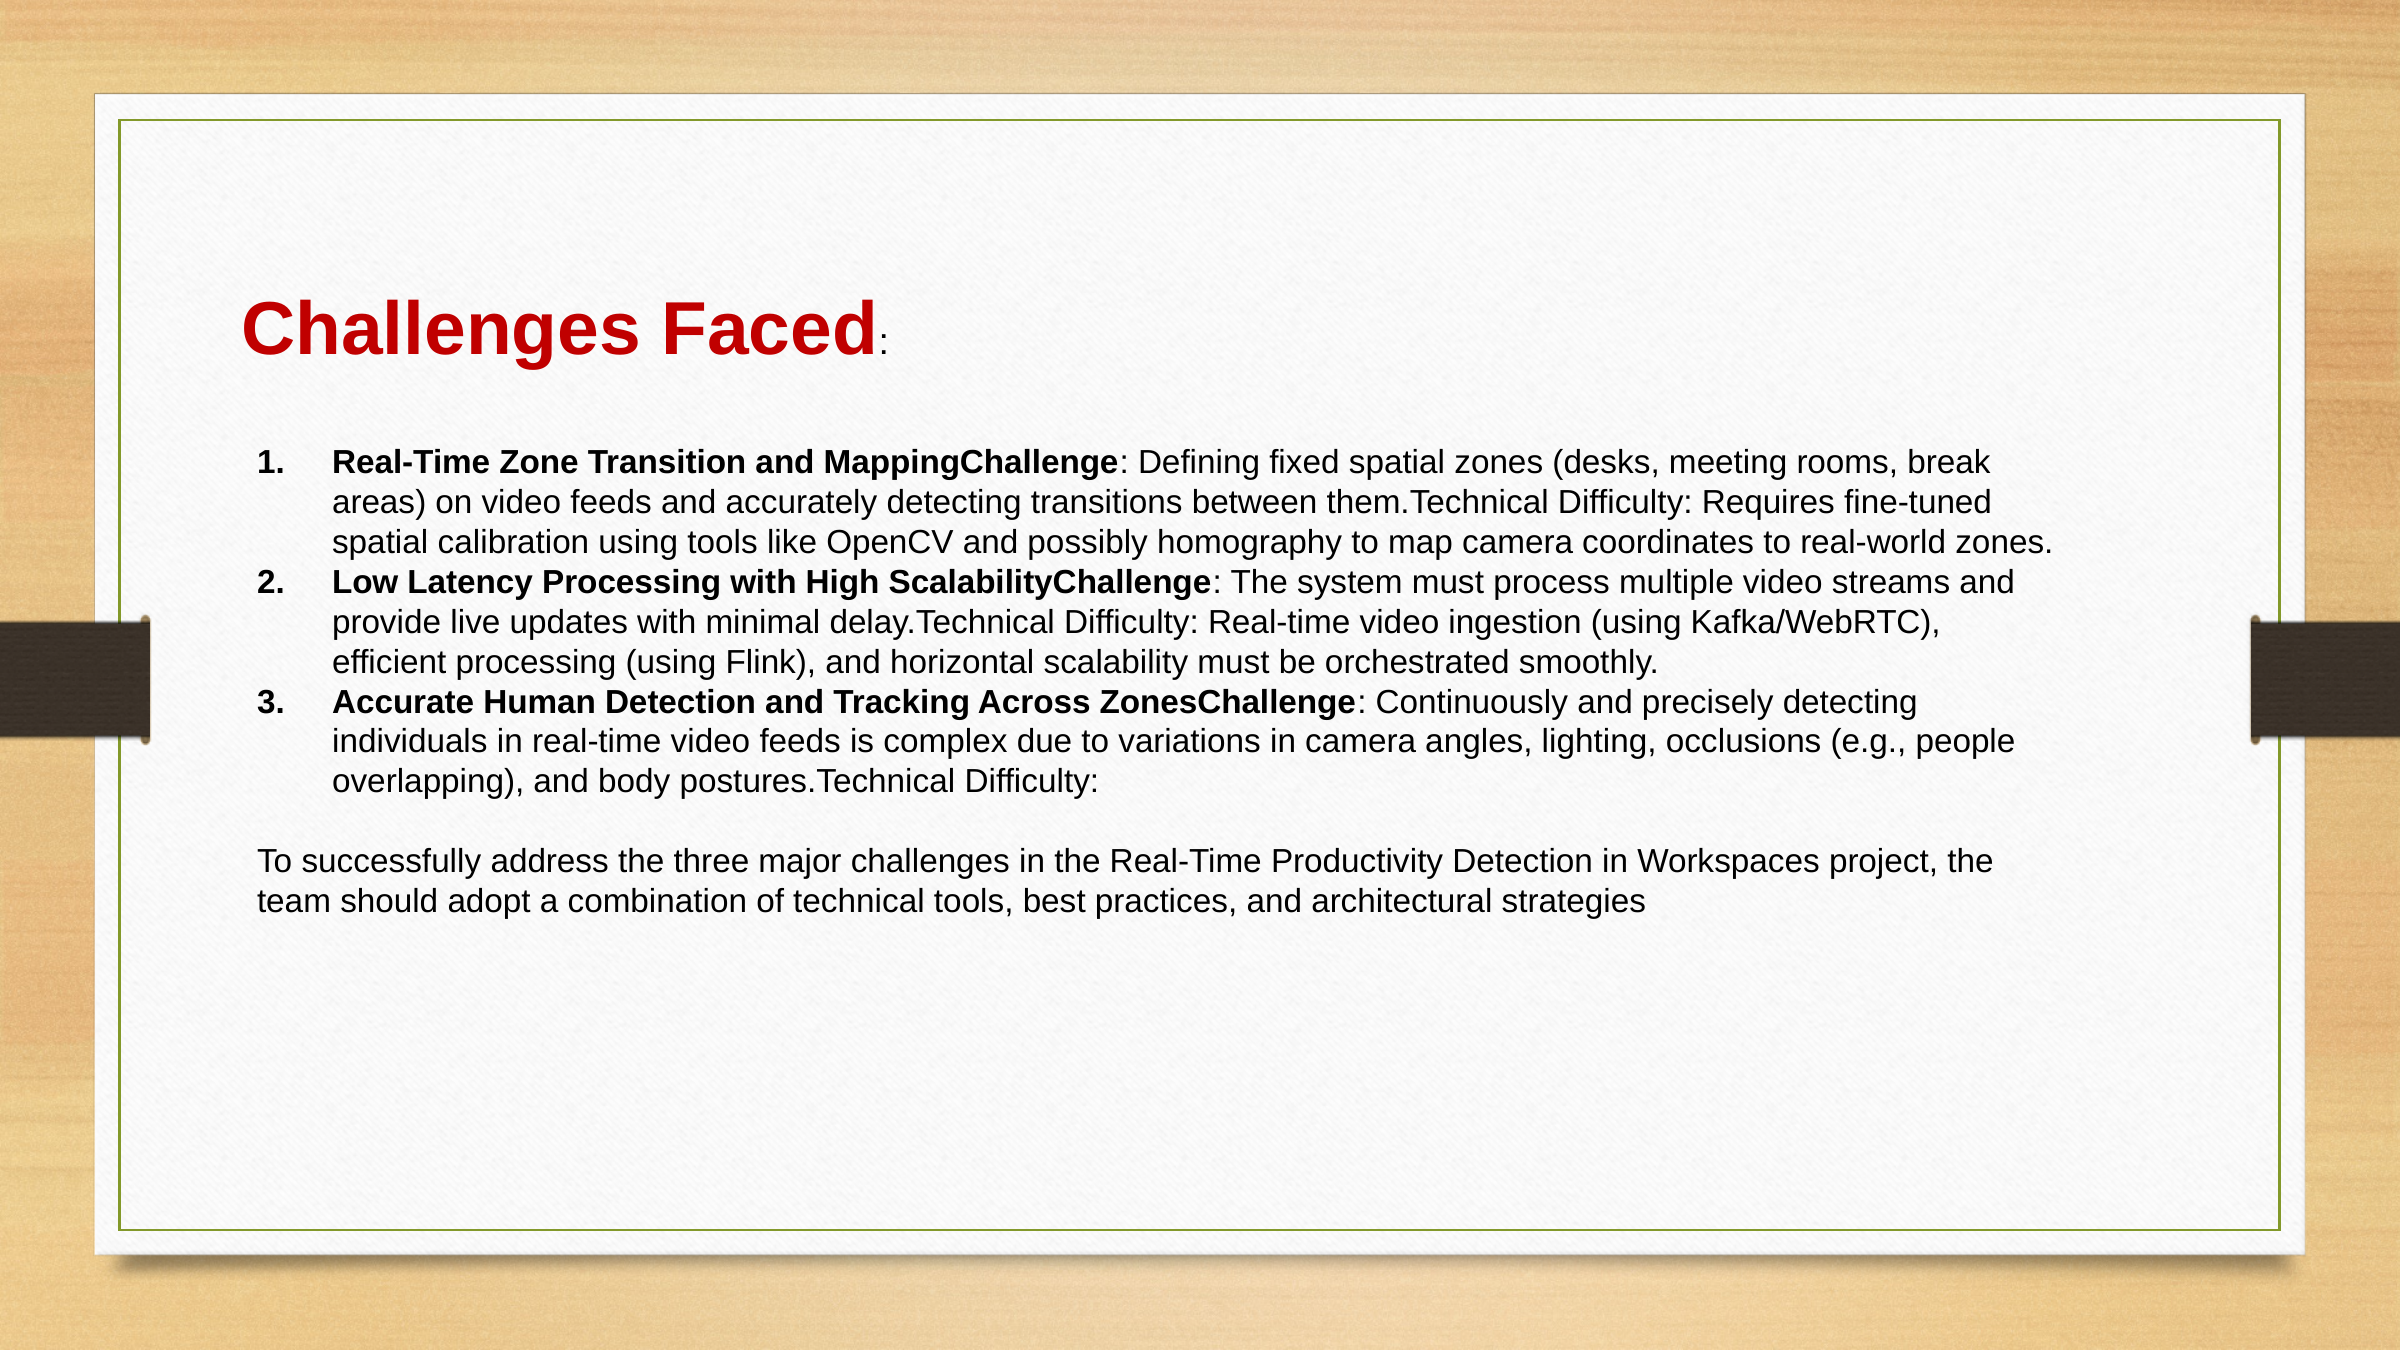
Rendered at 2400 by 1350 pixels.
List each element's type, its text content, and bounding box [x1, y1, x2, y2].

text_box Real-Time Zone Transition and MappingChallenge: Defining fixed spatial zones (desks, meeting rooms, break areas) on video feeds and accurately detecting transitions between them.Technical Difficulty: Requires fine-tuned spatial calibration using tools like OpenCV and possibly homography to map camera coordinates to real-world zones. Low Latency Processing with High ScalabilityChallenge: The system must process multiple video streams and provide live updates with minimal delay.Technical Difficulty: Real-time video ingestion (using Kafka/WebRTC), efficient processing (using Flink), and horizontal scalability must be orchestrated smoothly. Accurate Human Detection and Tracking Across ZonesChallenge: Continuously and precisely detecting individuals in real-time video feeds is complex due to variations in camera angles, lighting, occlusions (e.g., people overlapping), and body postures.Technical Difficulty: To successfully address the three major challenges in the Real-Time Productivity Detection in Workspaces project, the team should adopt a combination of technical tools, best practices, and architectural strategies [242, 432, 2078, 977]
picture [0, 0, 2400, 1350]
text_box Challenges Faced: [226, 271, 1610, 377]
